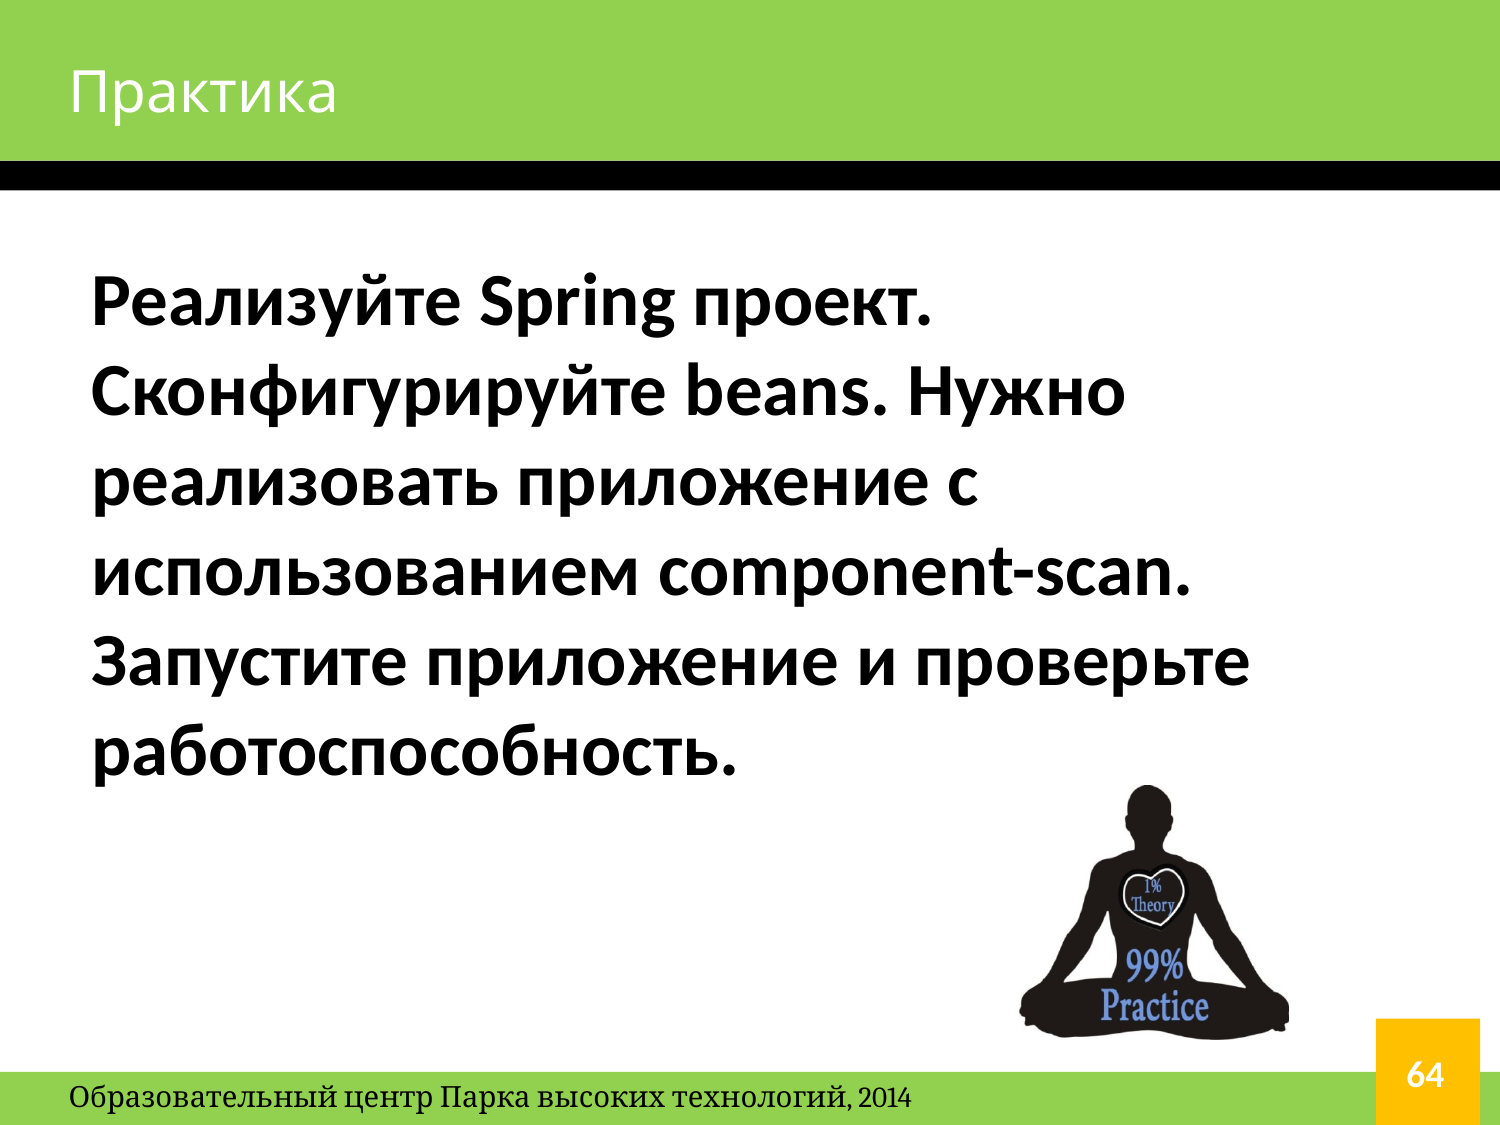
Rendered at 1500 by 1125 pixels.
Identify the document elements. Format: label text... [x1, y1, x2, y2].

text_box Реализуйте Spring проект. Сконфигурируйте beans. Нужно реализовать приложение с использованием component-scan. Запустите приложение и проверьте работоспособность. [76, 243, 1430, 799]
slide_number 64 [1376, 1042, 1475, 1103]
picture [1019, 785, 1289, 1040]
title Практика [53, 42, 1404, 135]
